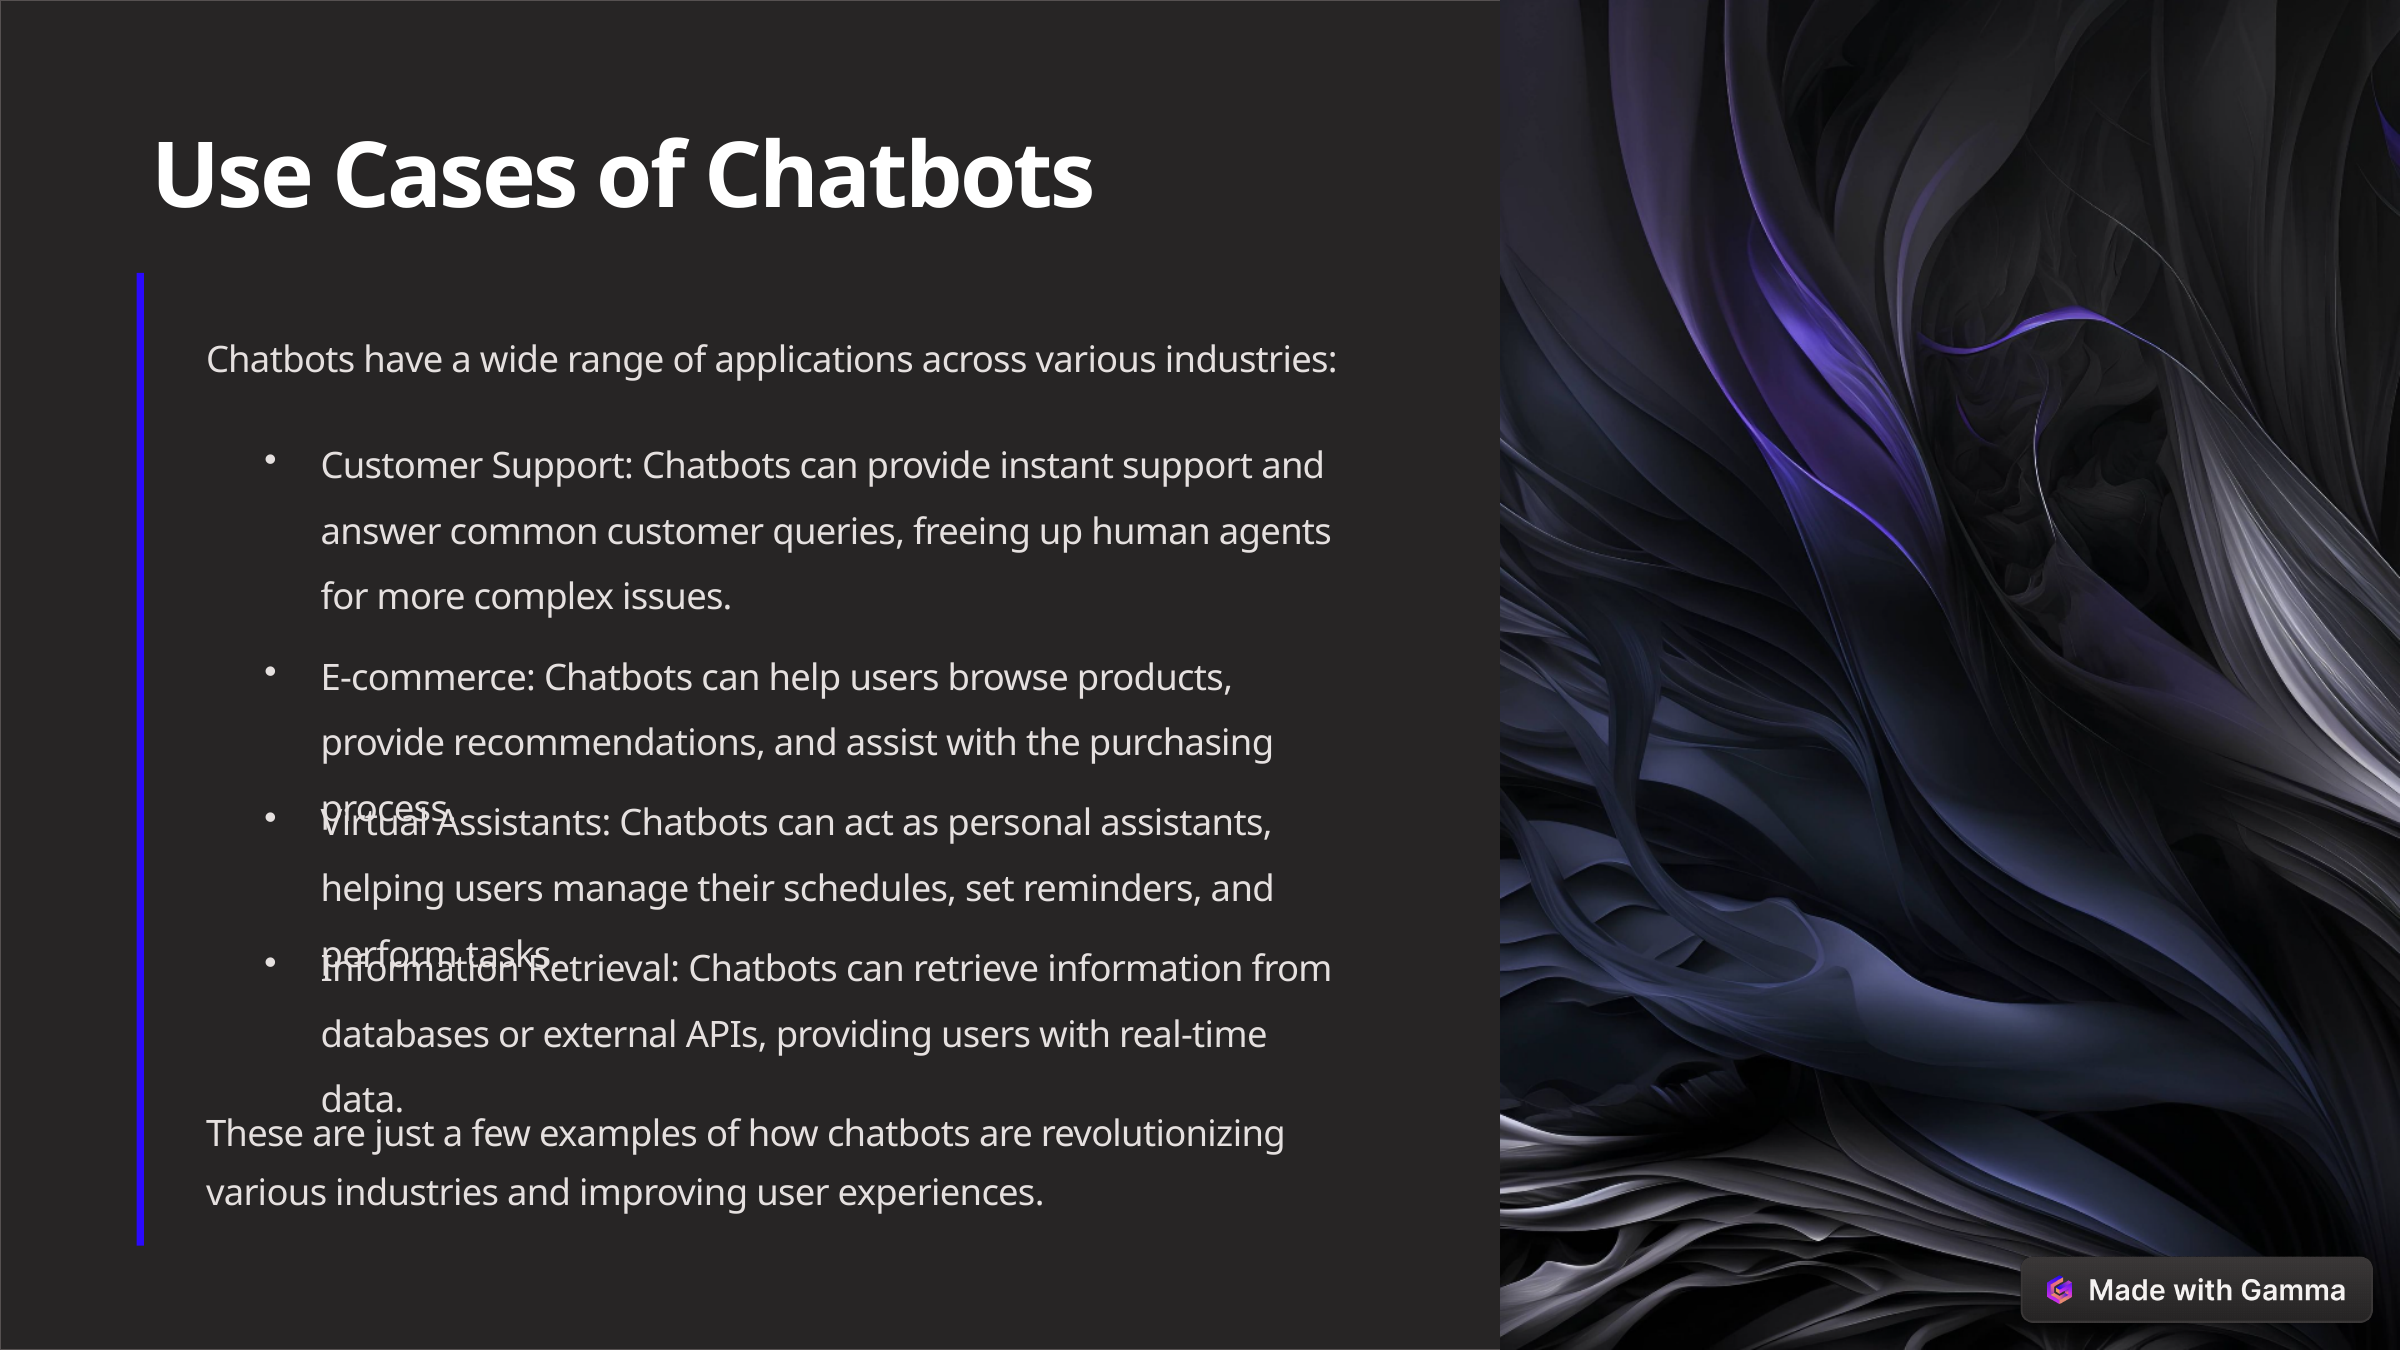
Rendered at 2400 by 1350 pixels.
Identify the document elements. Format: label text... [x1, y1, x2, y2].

text_box Use Cases of Chatbots [136, 104, 1108, 219]
text_box Information Retrieval: Chatbots can retrieve information from databases or external APIs, providing users with real-time data. [249, 915, 1364, 1048]
text_box [136, 272, 144, 1246]
text_box E-commerce: Chatbots can help users browse products, provide recommendations, and assist with the purchasing process. [249, 624, 1364, 756]
text_box Chatbots have a wide range of applications across various industries: [191, 313, 1364, 373]
picture [1499, 0, 2400, 1350]
text_box Virtual Assistants: Chatbots can act as personal assistants, helping users manage their schedules, set reminders, and perform tasks. [249, 770, 1364, 902]
text_box Customer Support: Chatbots can provide instant support and answer common customer queries, freeing up human agents for more complex issues. [249, 413, 1364, 610]
text_box [0, 0, 1499, 1350]
text_box These are just a few examples of how chatbots are revolutionizing various industries and improving user experiences. [191, 1088, 1364, 1205]
